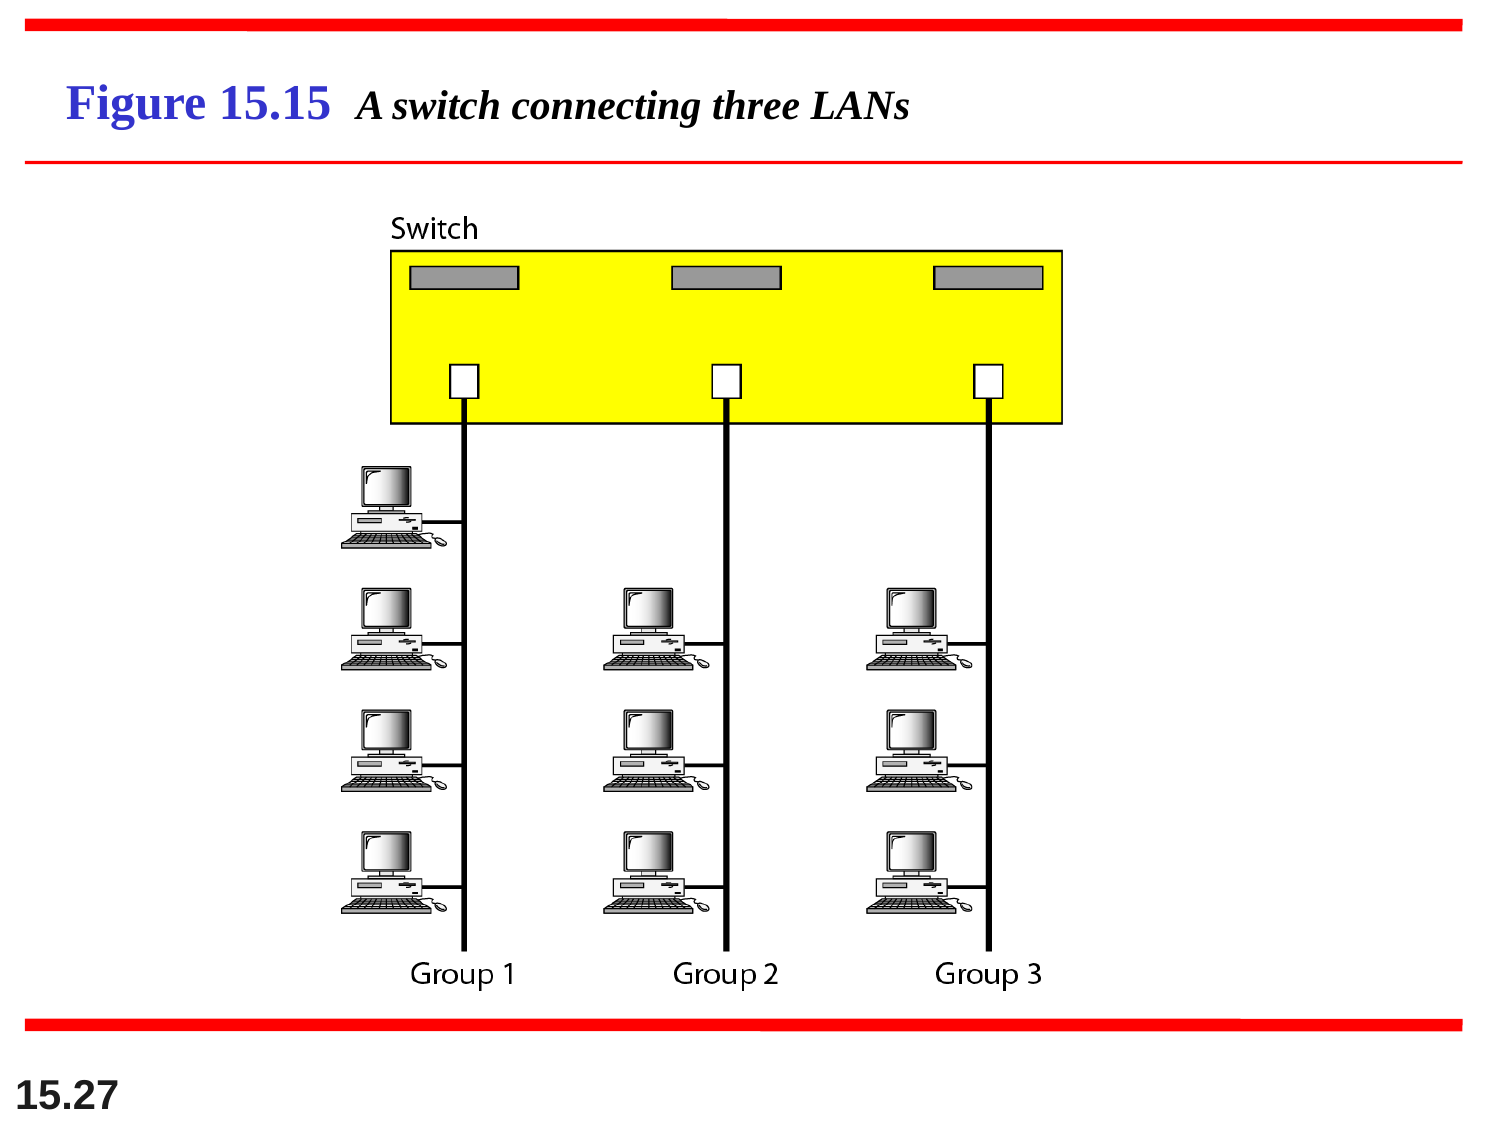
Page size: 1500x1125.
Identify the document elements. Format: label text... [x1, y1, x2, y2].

picture [340, 212, 1063, 993]
text_box Figure 15.15 A switch connecting three LANs [51, 62, 926, 138]
slide_number 15.27 [0, 1049, 313, 1125]
